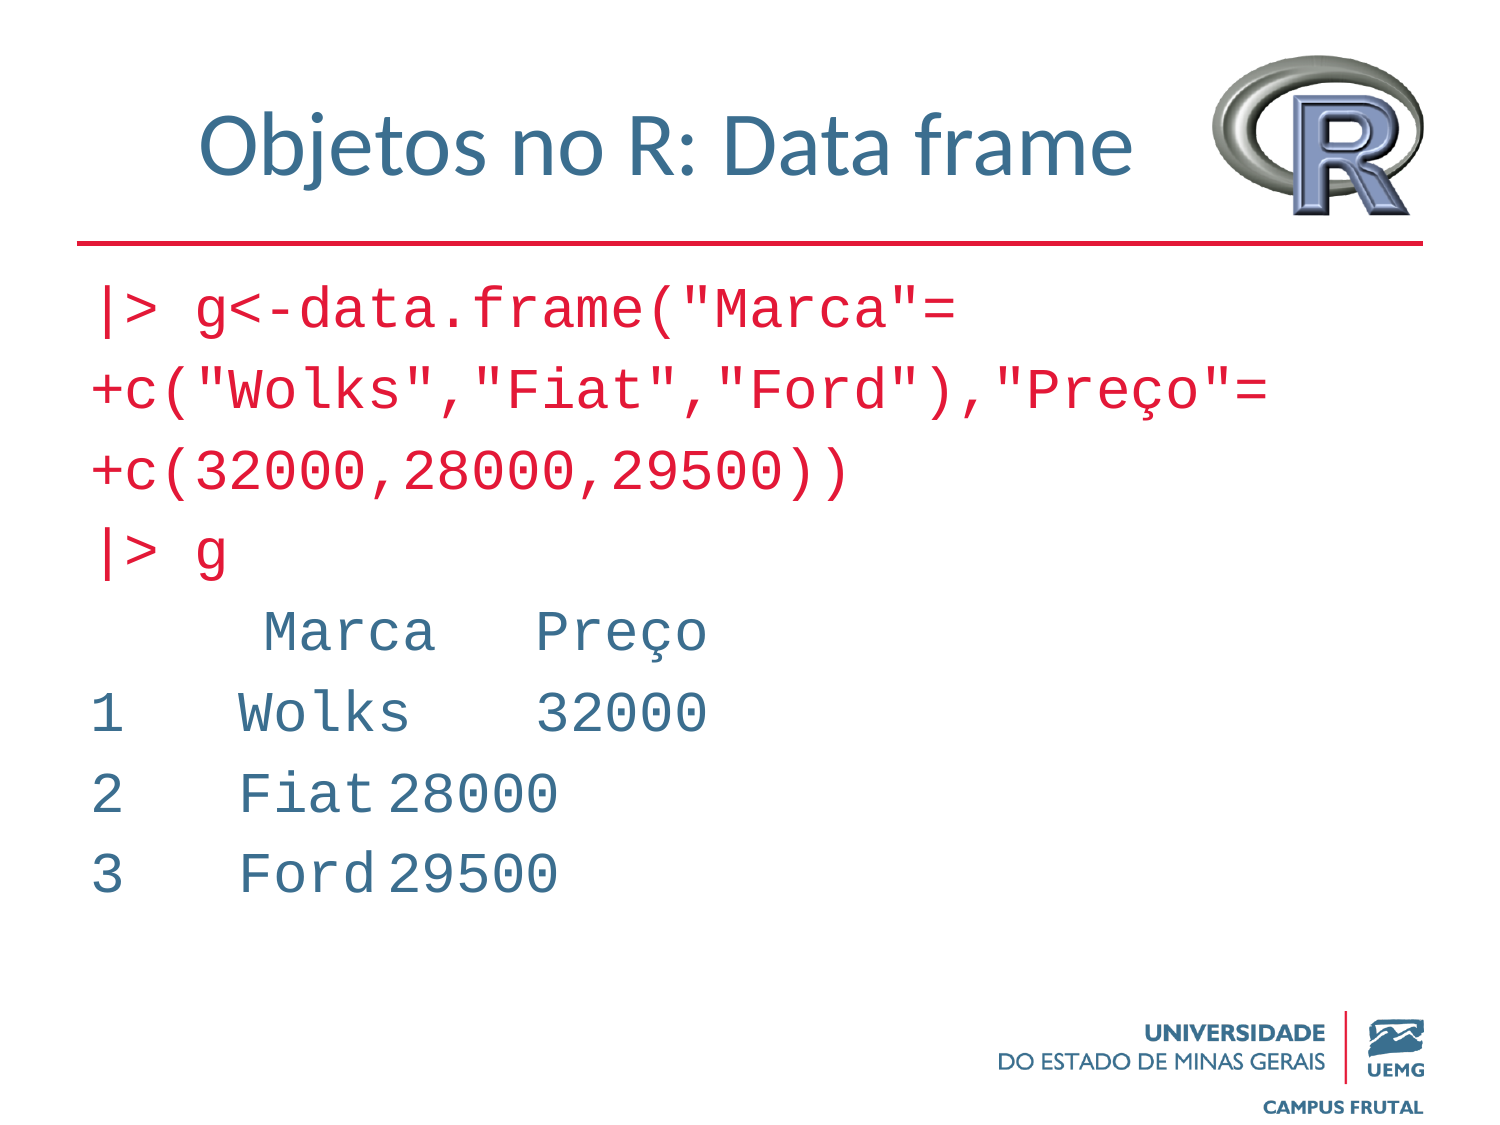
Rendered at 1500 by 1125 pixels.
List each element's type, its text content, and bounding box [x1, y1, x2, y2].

title Objetos no R: Data frame [75, 45, 1152, 233]
picture [999, 1011, 1424, 1118]
picture [1211, 54, 1424, 216]
list |> g<-data.frame("Marca"= +c("Wolks","Fiat","Ford"),"Preço"= +c(32000,28000,29500)) |> g Marca Preço 1 Wolks 32000 2 Fiat 28000 3 Ford 29500 [75, 262, 1425, 1005]
